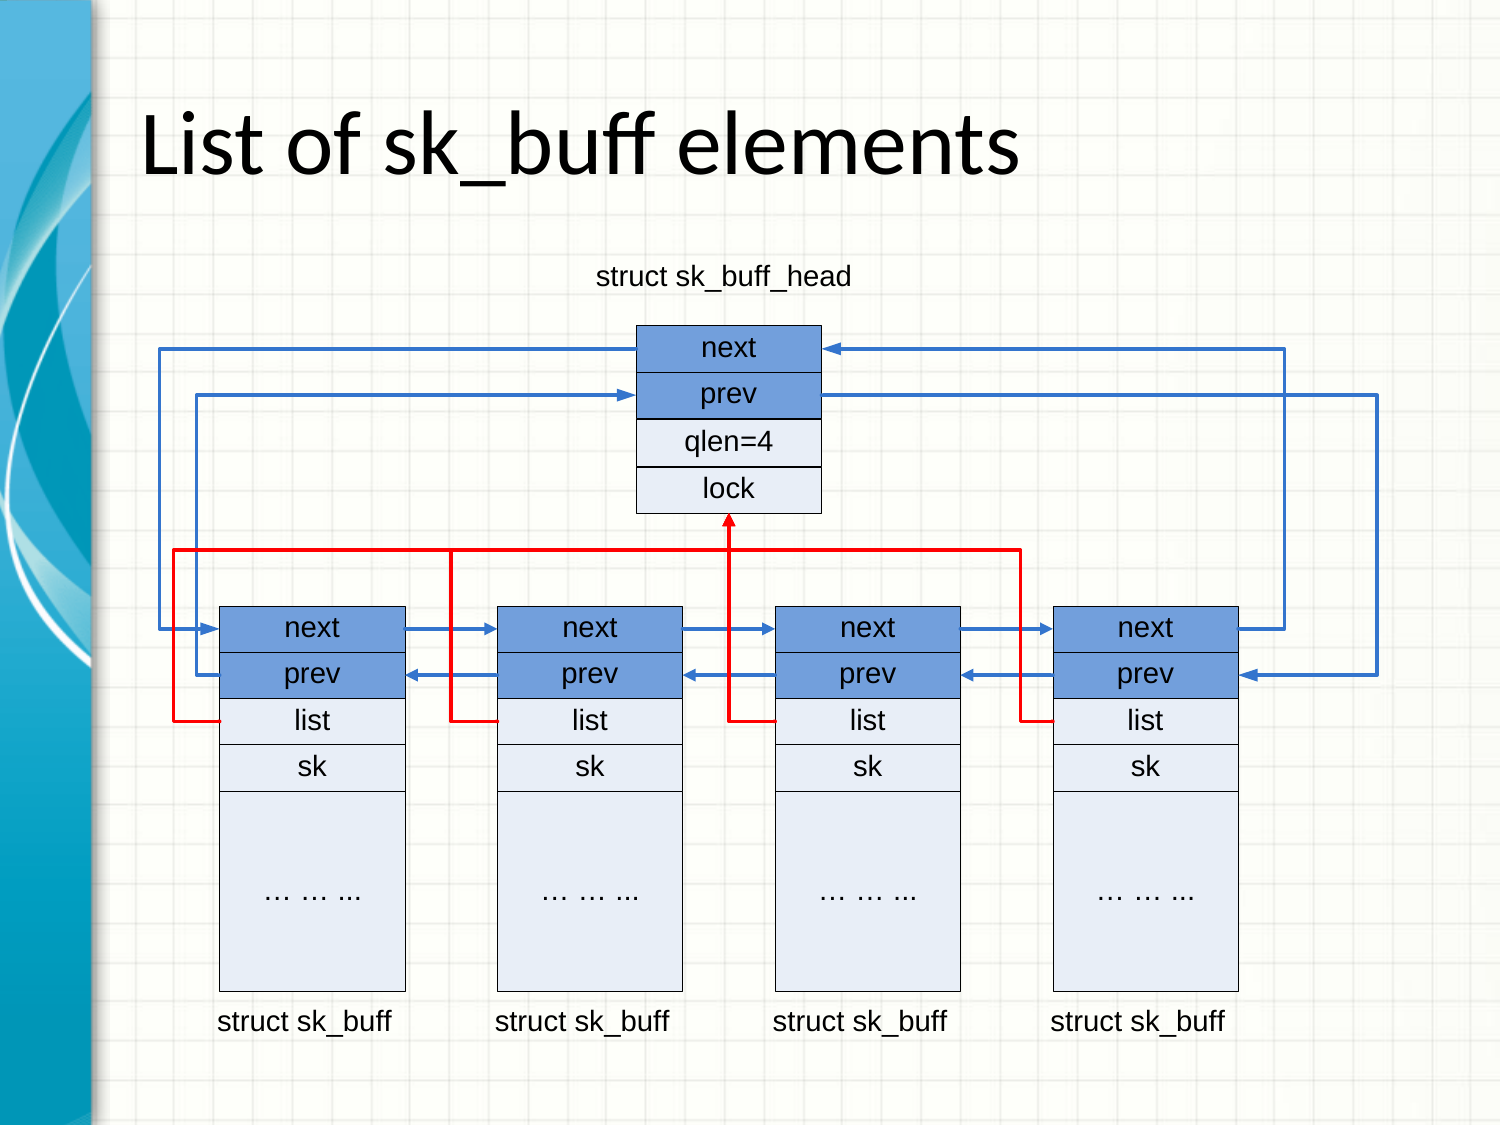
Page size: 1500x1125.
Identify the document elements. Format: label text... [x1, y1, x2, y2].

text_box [124, 257, 1412, 1042]
title List of sk_buff elements [125, 44, 1450, 232]
picture [0, 0, 1500, 1125]
